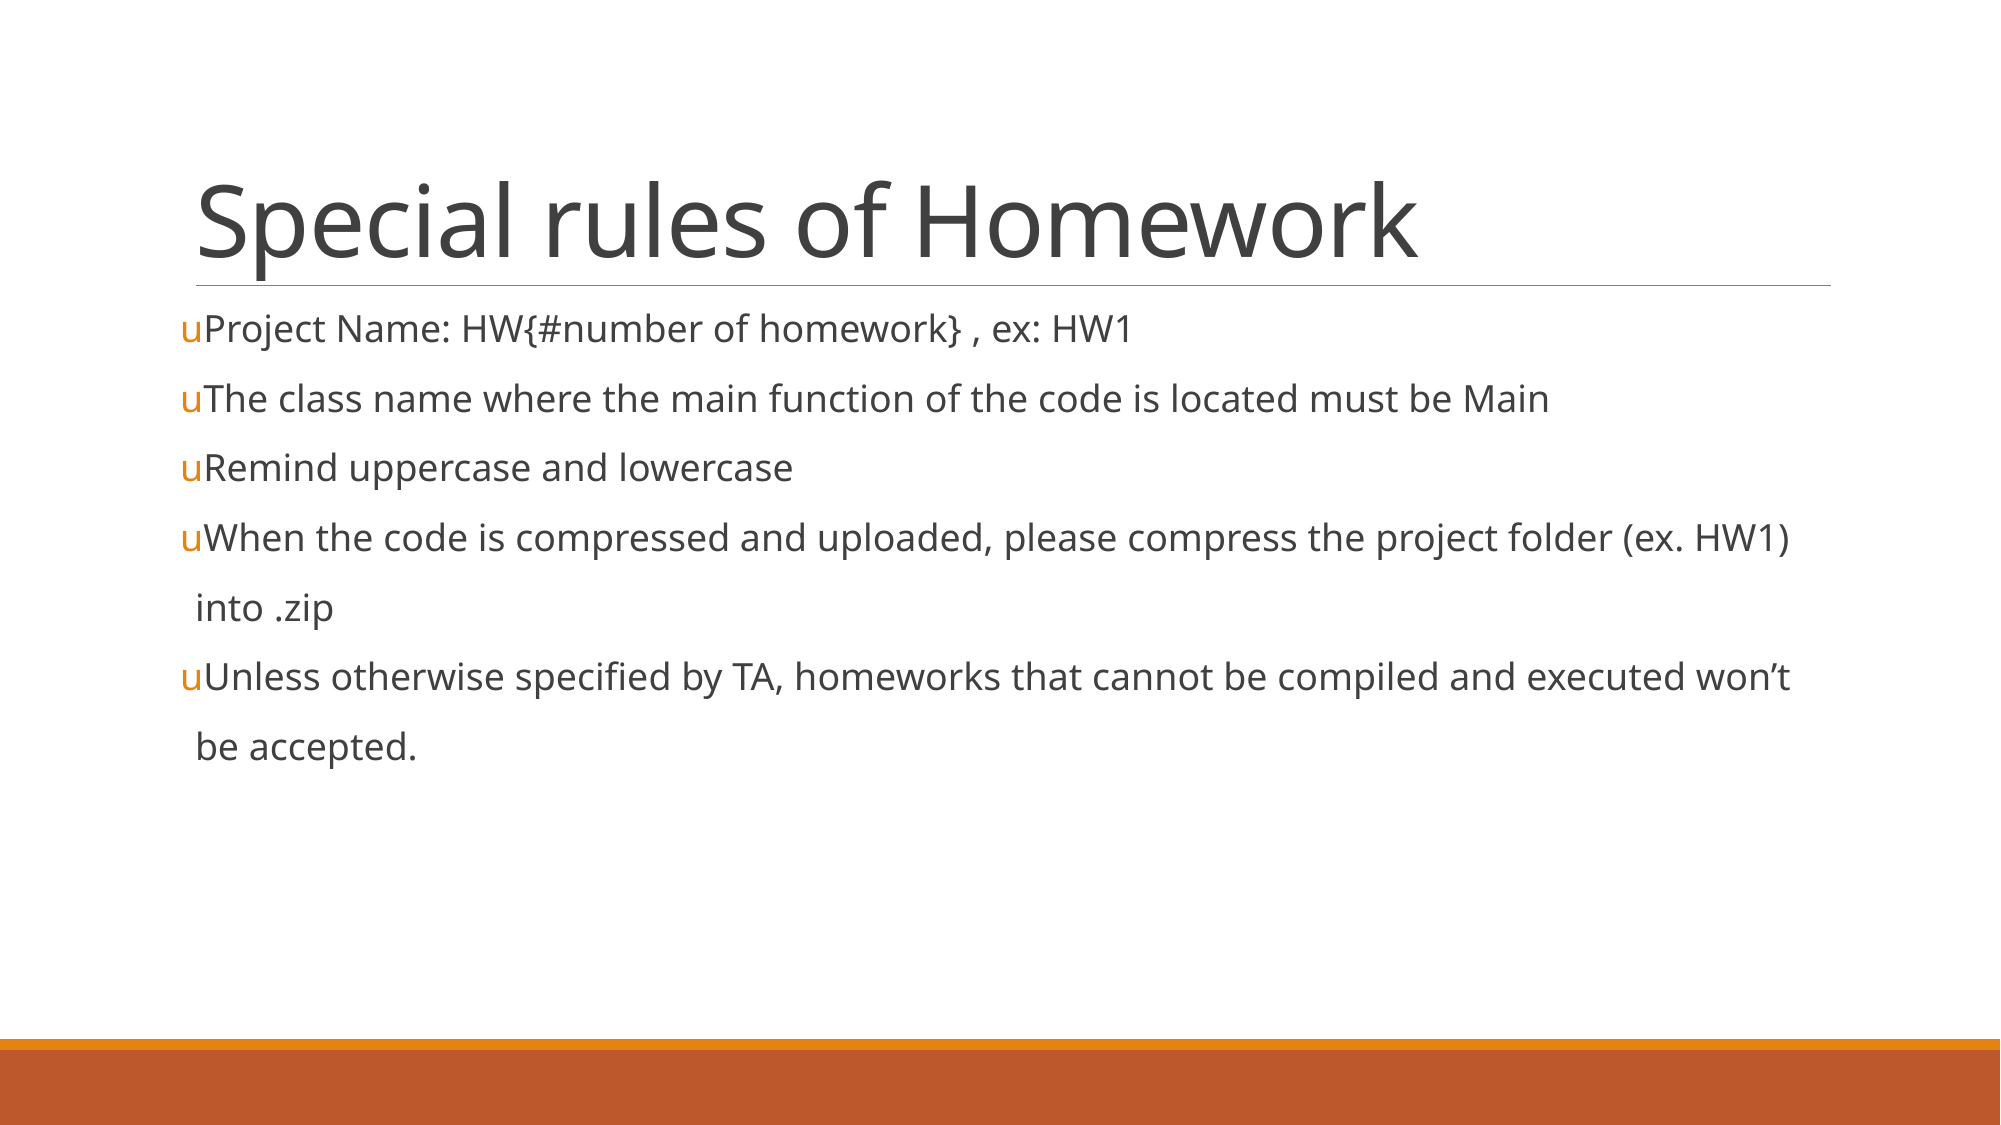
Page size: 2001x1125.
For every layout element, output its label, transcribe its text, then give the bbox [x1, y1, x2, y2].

title Special rules of Homework [180, 47, 1830, 285]
list uProject Name: HW{#number of homework} , ex: HW1 uThe class name where the main function of the code is located must be Main uRemind uppercase and lowercase uWhen the code is compressed and uploaded, please compress the project folder (ex. HW1) into .zip uUnless otherwise specified by TA, homeworks that cannot be compiled and executed won’t be accepted. [180, 302, 1830, 963]
